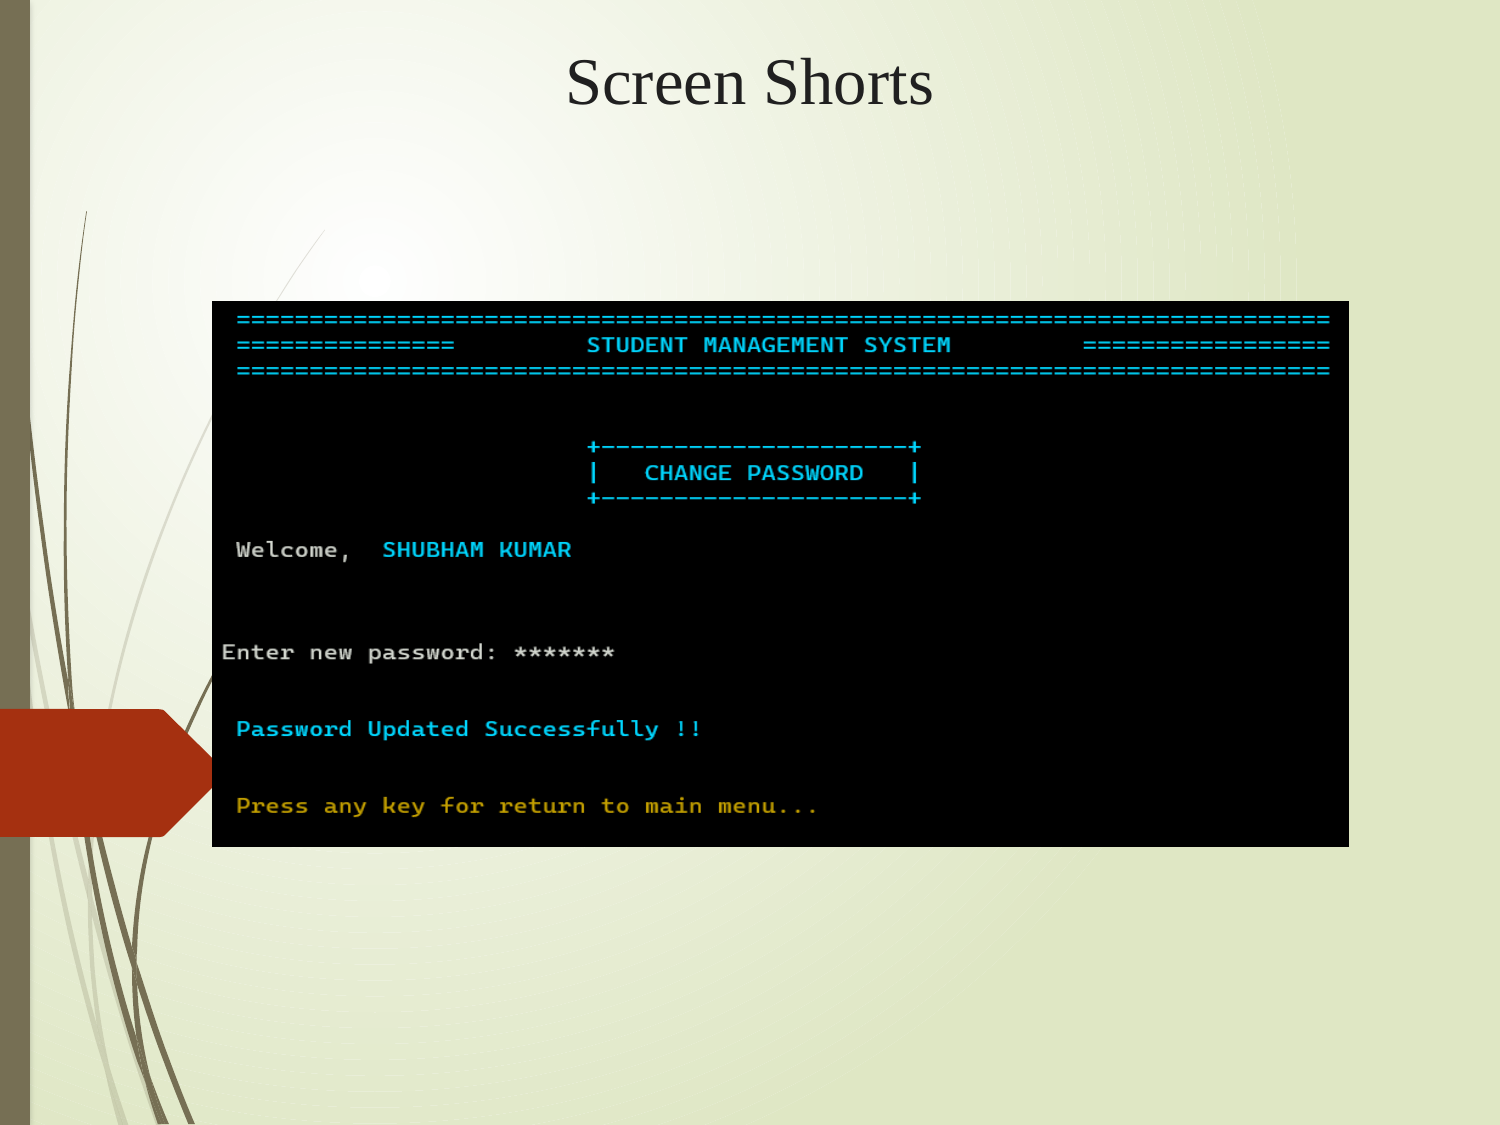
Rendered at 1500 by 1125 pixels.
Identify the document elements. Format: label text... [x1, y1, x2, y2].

title Screen Shorts [439, 22, 1061, 126]
picture [212, 301, 1349, 848]
